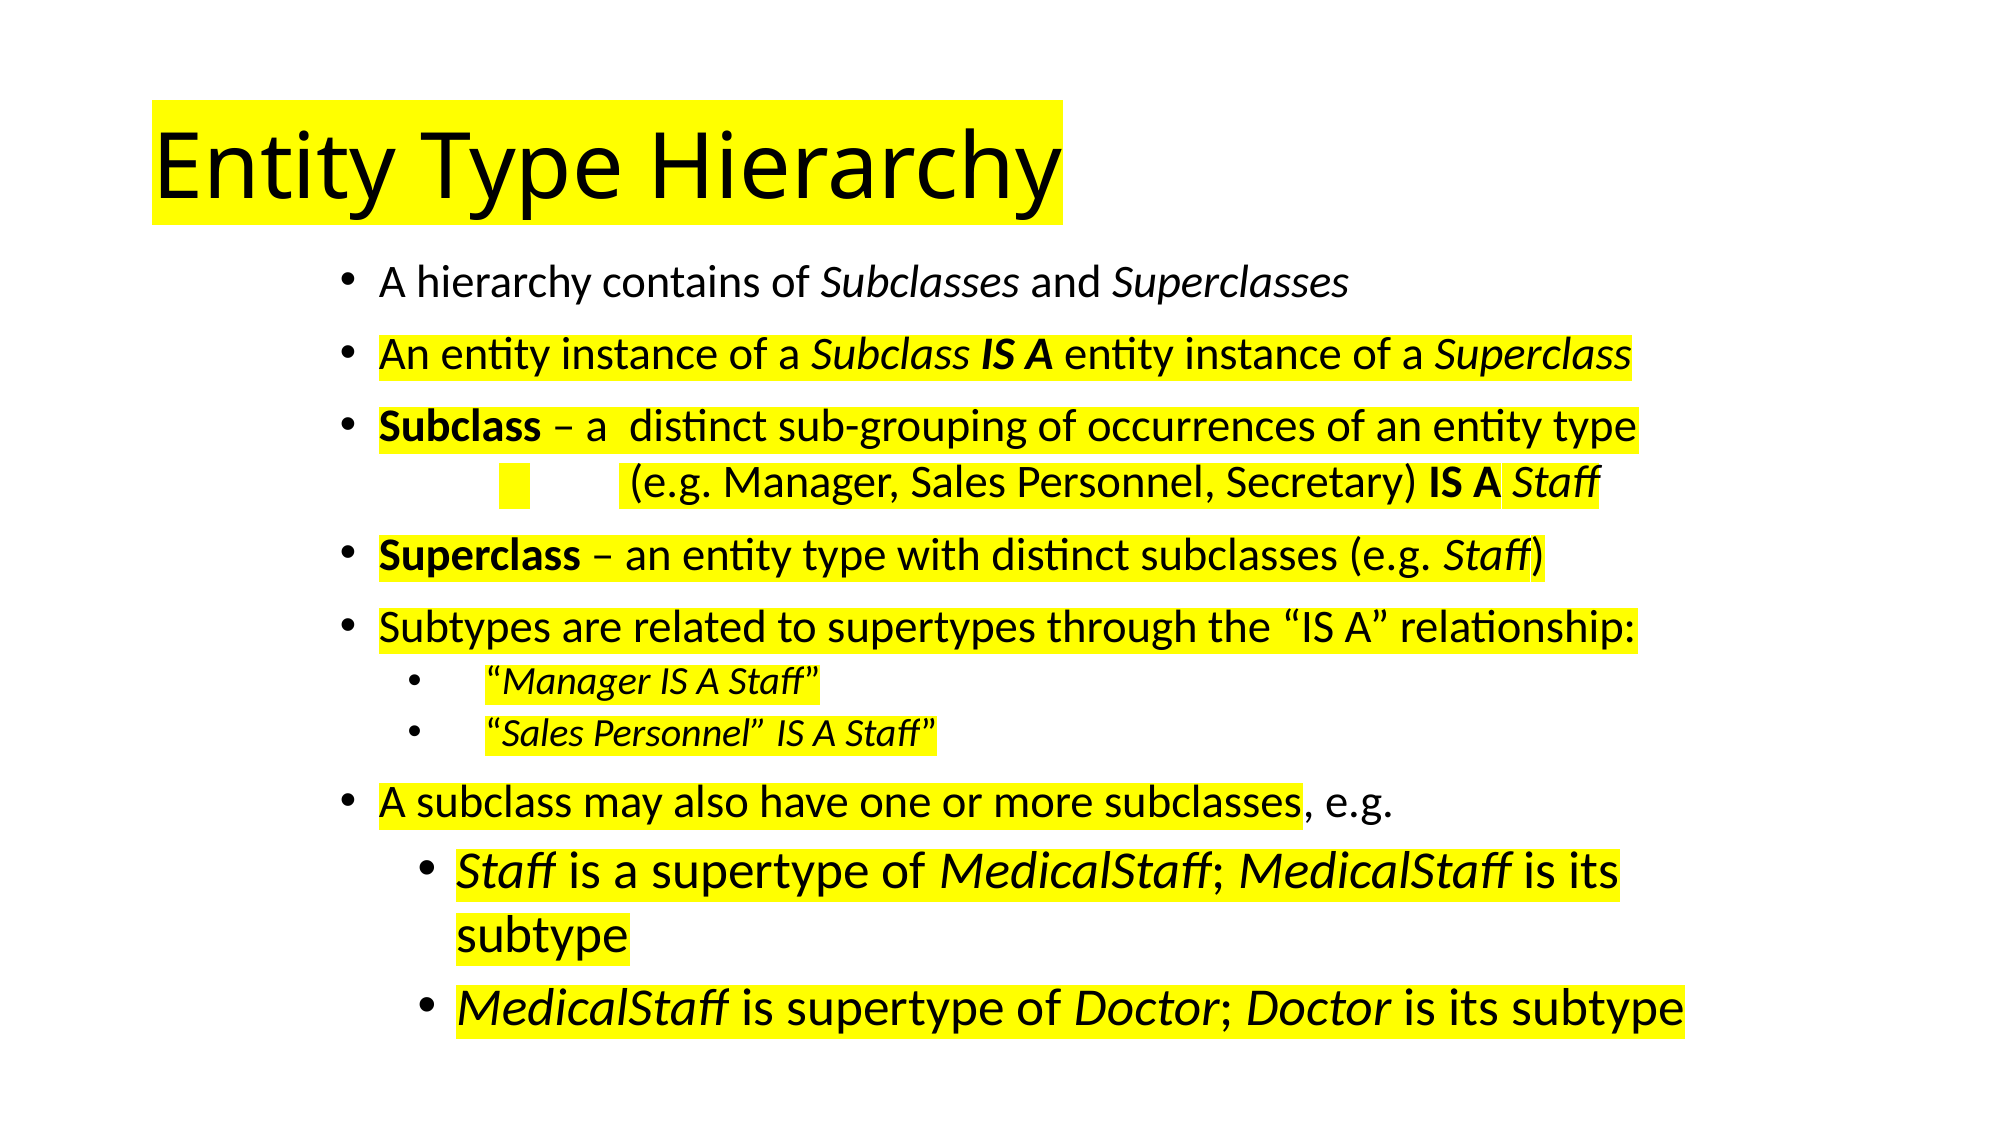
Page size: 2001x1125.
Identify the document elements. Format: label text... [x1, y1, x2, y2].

list A hierarchy contains of Subclasses and Superclasses An entity instance of a Subclass IS A entity instance of a Superclass Subclass – a distinct sub-grouping of occurrences of an entity type (e.g. Manager, Sales Personnel, Secretary) IS A Staff Superclass – an entity type with distinct subclasses (e.g. Staff) Subtypes are related to supertypes through the “IS A” relationship: “Manager IS A Staff” “Sales Personnel” IS A Staff” A subclass may also have one or more subclasses, e.g. Staff is a supertype of MedicalStaff; MedicalStaff is its subtype MedicalStaff is supertype of Doctor; Doctor is its subtype [324, 243, 1704, 1106]
title Entity Type Hierarchy [137, 59, 1863, 278]
